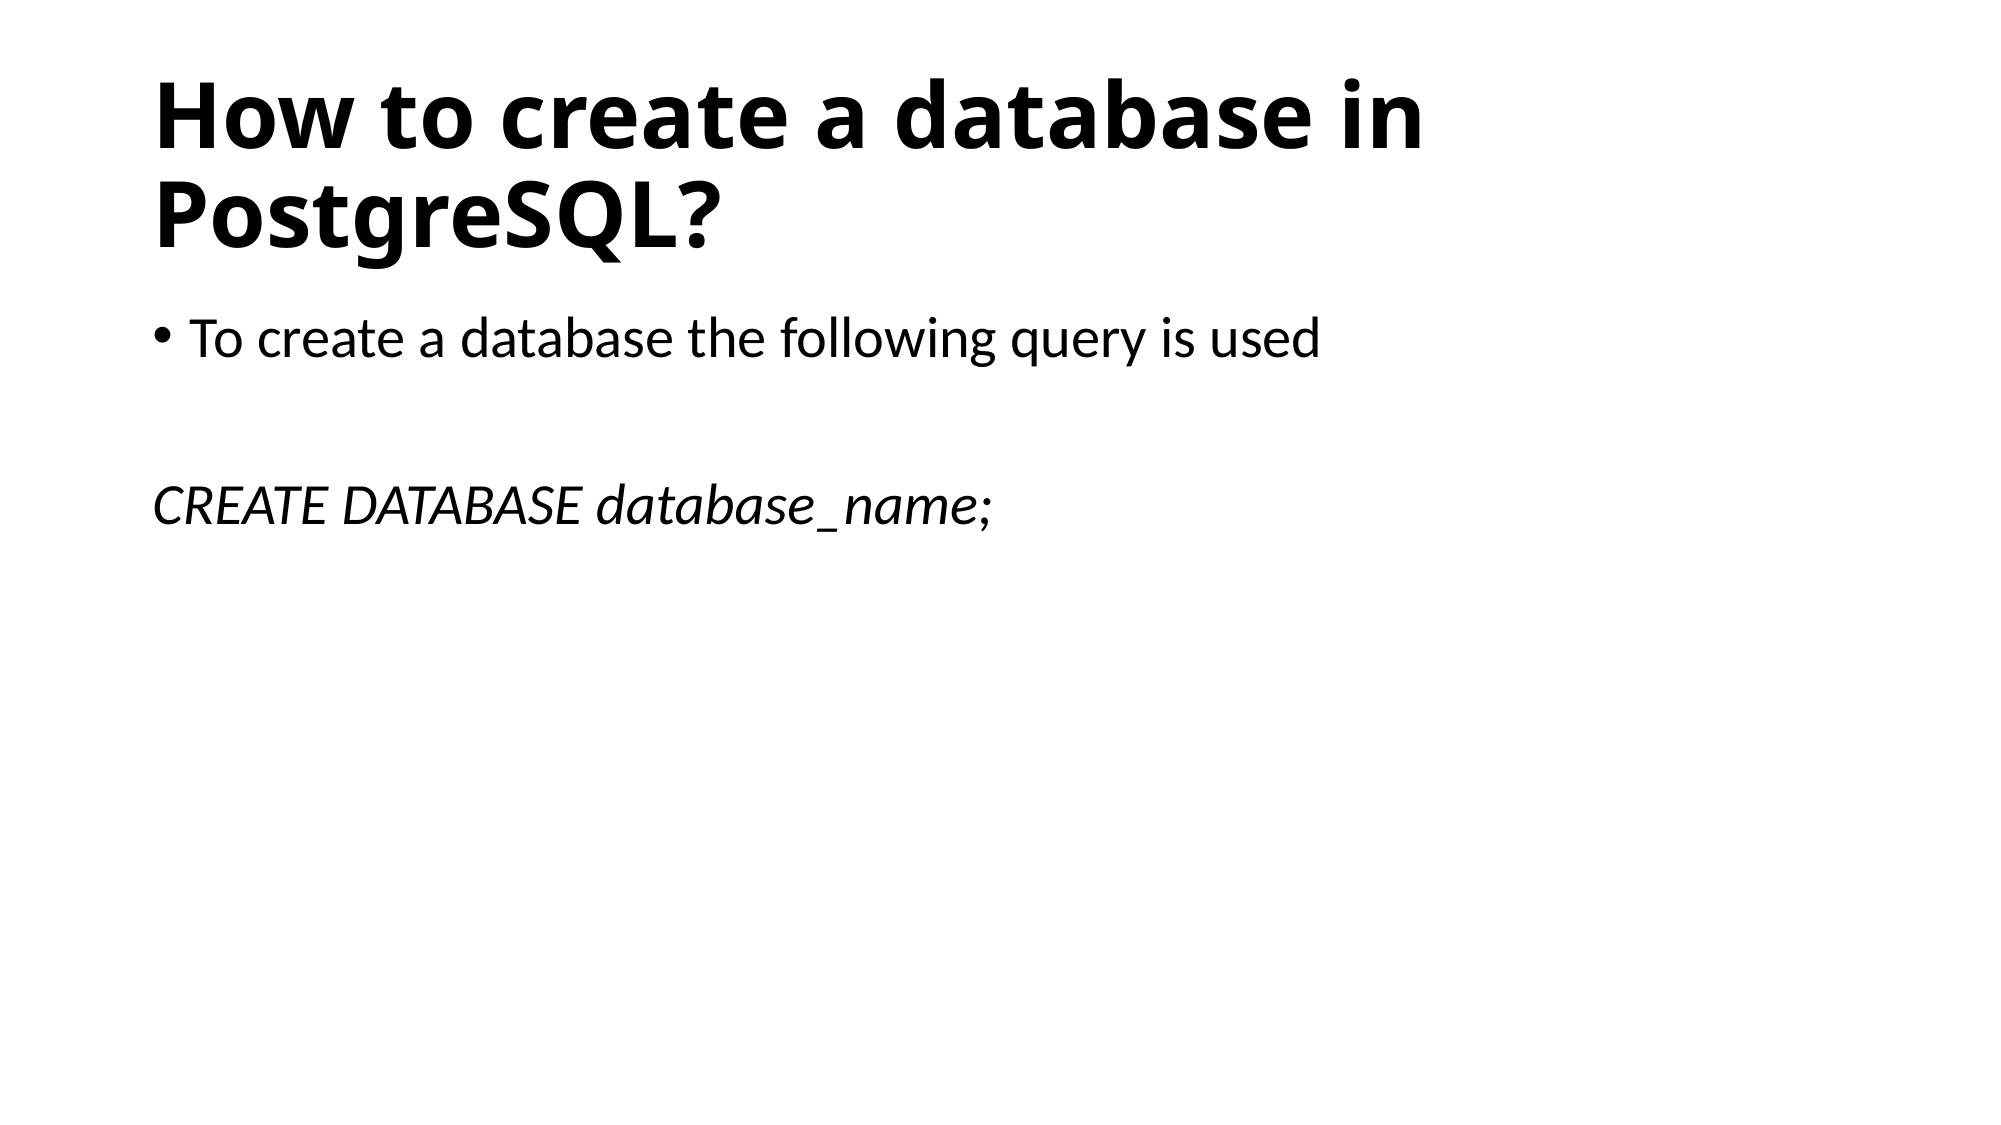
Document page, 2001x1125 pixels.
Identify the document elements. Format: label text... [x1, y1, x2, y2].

title How to create a database in PostgreSQL? [137, 59, 1863, 278]
list To create a database the following query is used CREATE DATABASE database_name; [137, 299, 1863, 1014]
